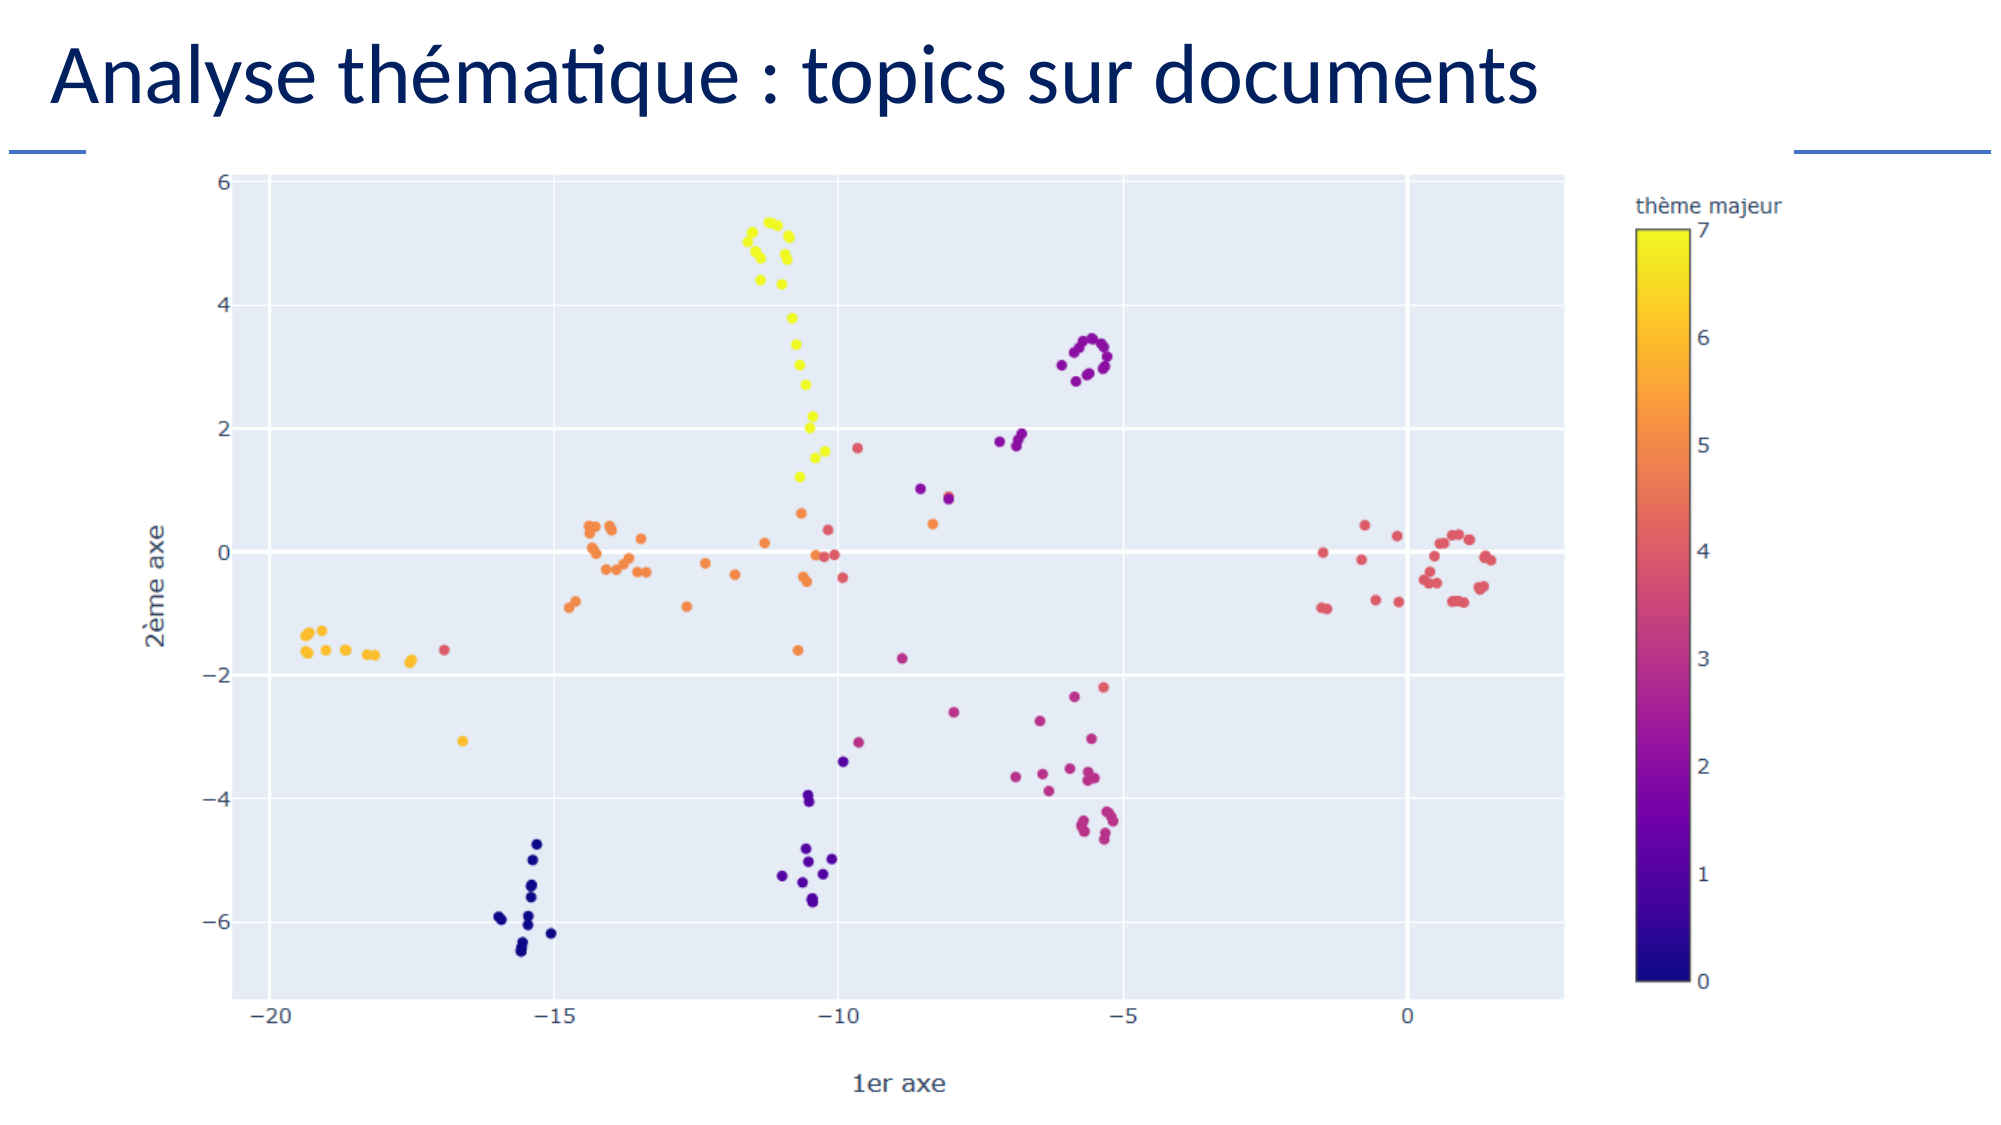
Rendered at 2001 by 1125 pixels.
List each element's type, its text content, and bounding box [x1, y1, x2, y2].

title Analyse thématique : topics sur documents [35, 22, 1947, 131]
picture [86, 145, 1794, 1125]
